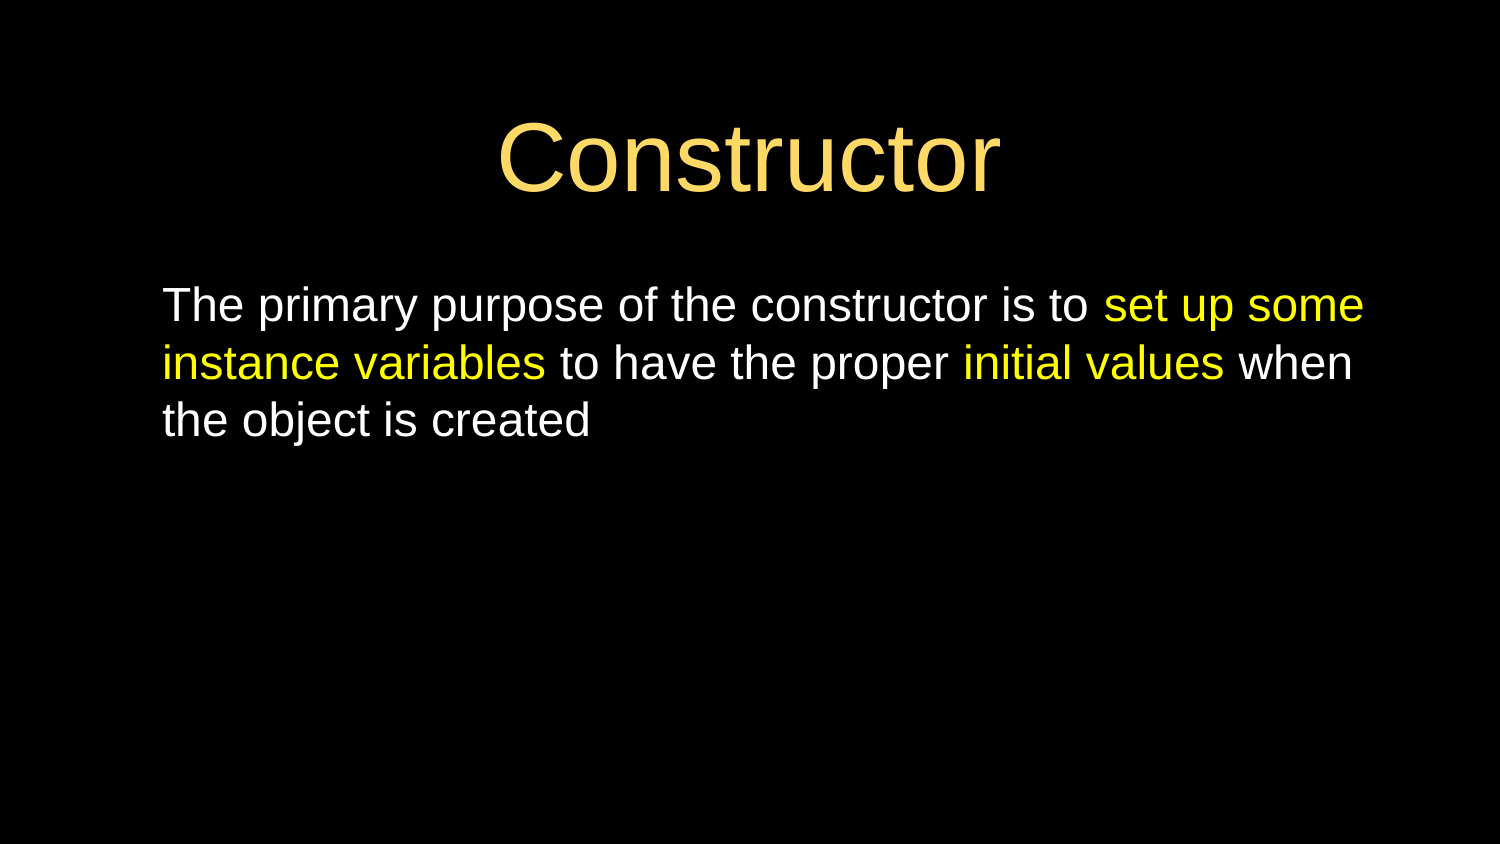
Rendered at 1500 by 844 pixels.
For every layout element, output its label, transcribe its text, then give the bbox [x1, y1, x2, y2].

list The primary purpose of the constructor is to set up some instance variables to have the proper initial values when the object is created [106, 270, 1393, 767]
title Constructor [106, 70, 1393, 235]
